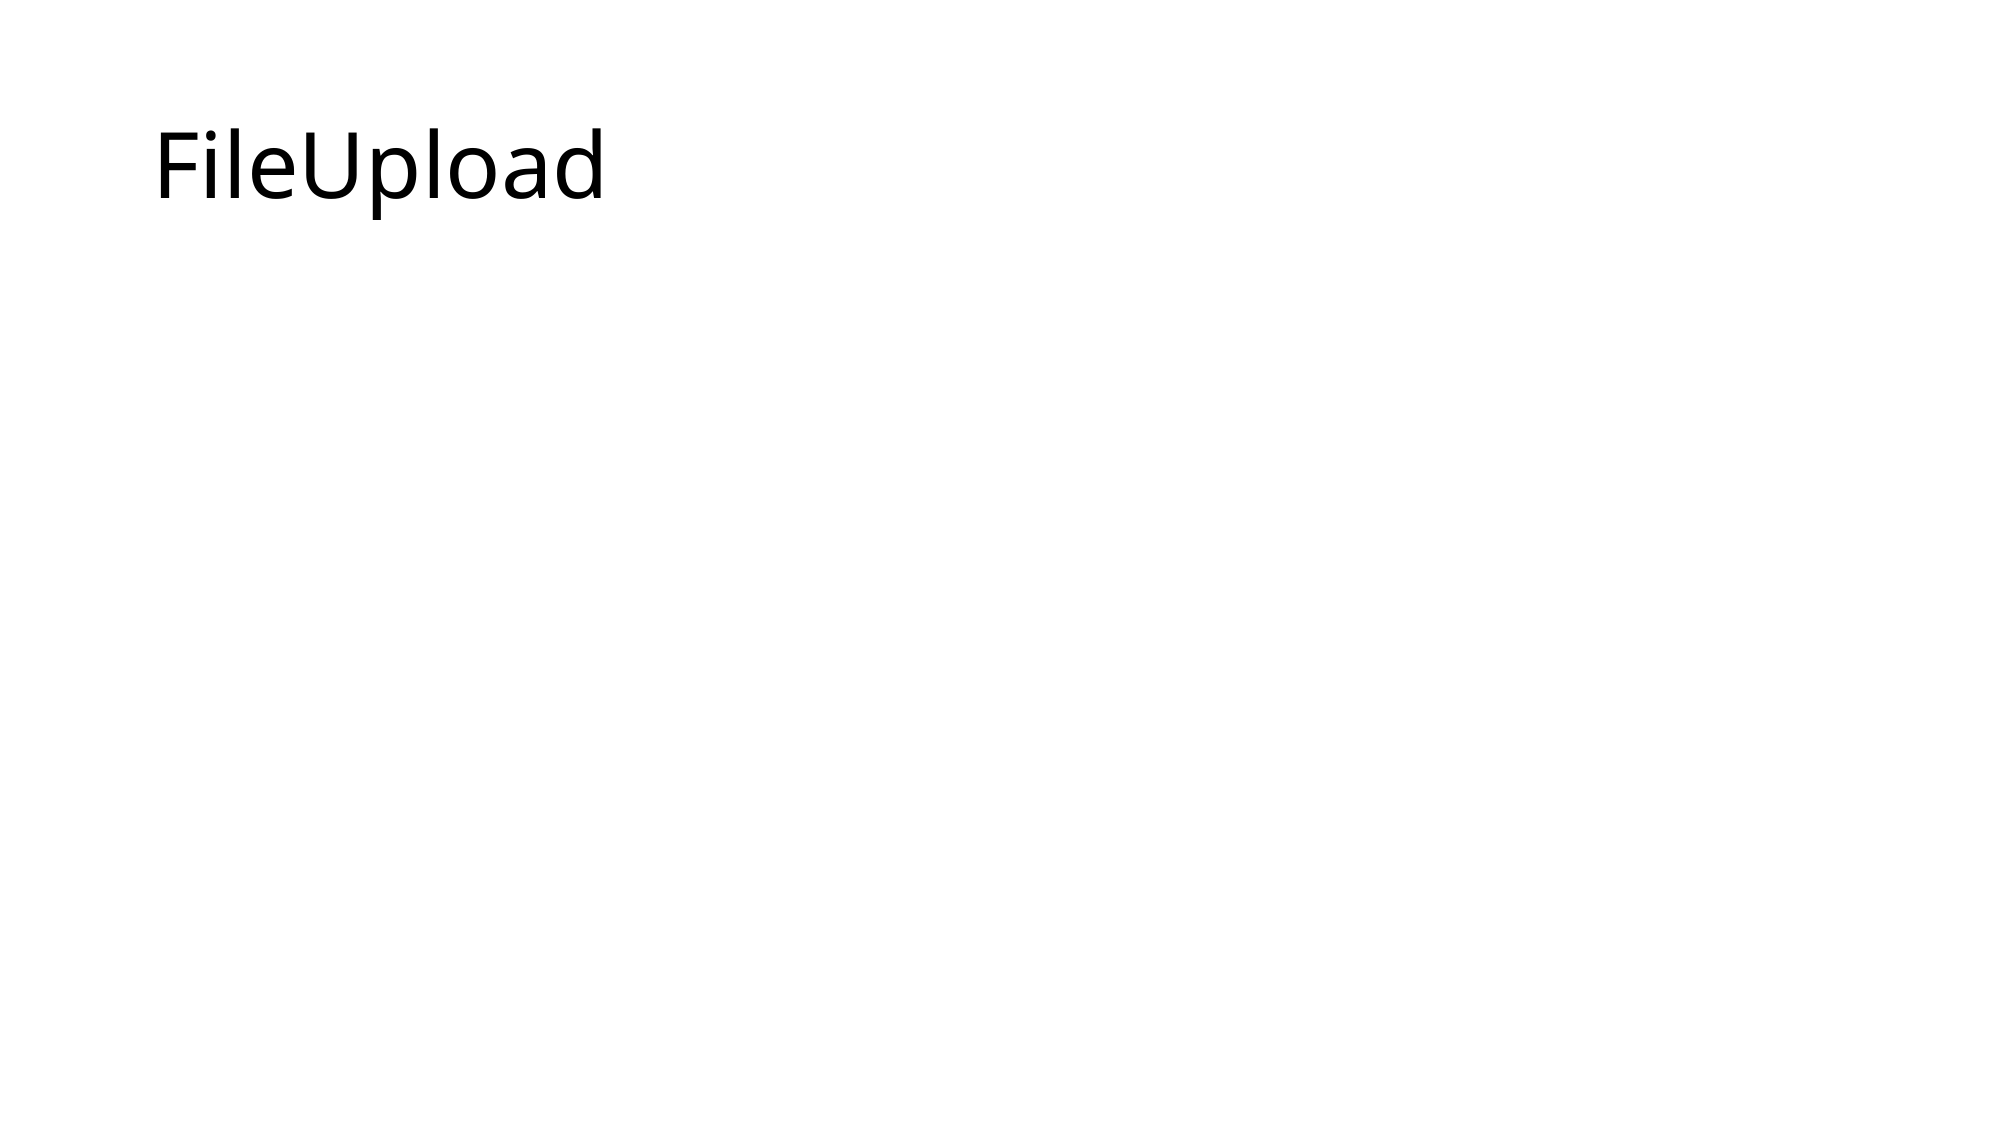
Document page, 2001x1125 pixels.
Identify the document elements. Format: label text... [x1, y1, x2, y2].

title FileUpload [137, 59, 1863, 278]
